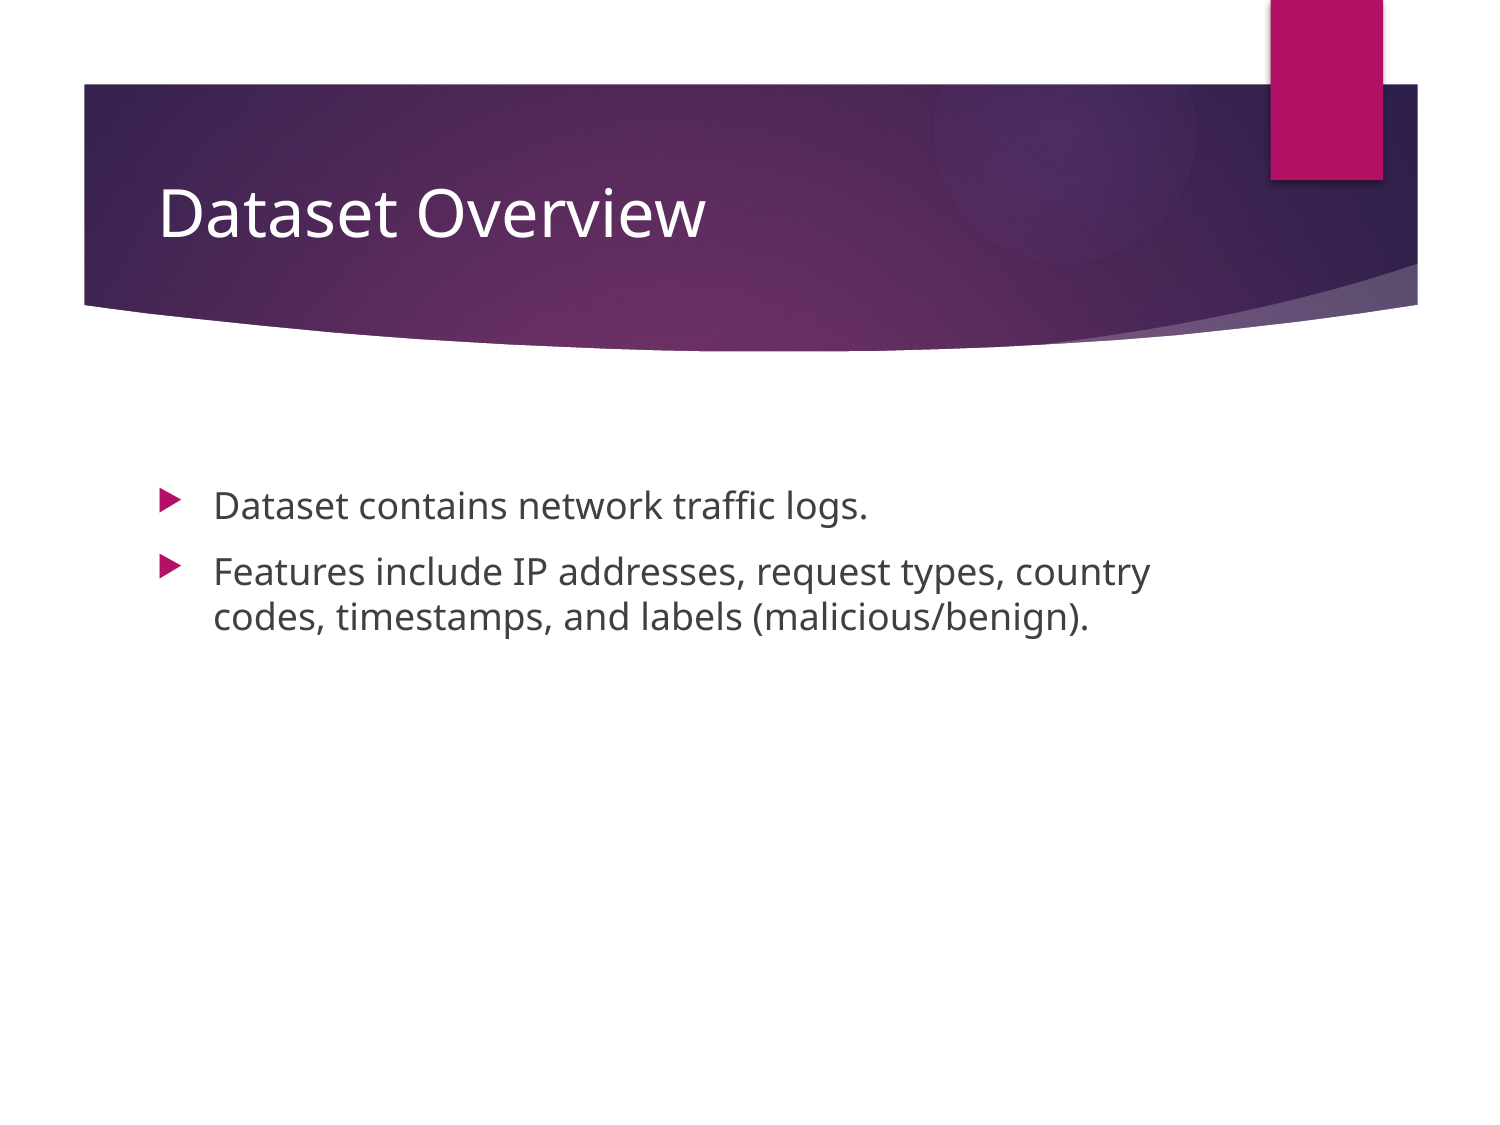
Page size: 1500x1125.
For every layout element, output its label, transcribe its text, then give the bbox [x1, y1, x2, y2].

title Dataset Overview [142, 152, 1183, 269]
list Dataset contains network traffic logs. Features include IP addresses, request types, country codes, timestamps, and labels (malicious/benign). [141, 408, 1183, 988]
